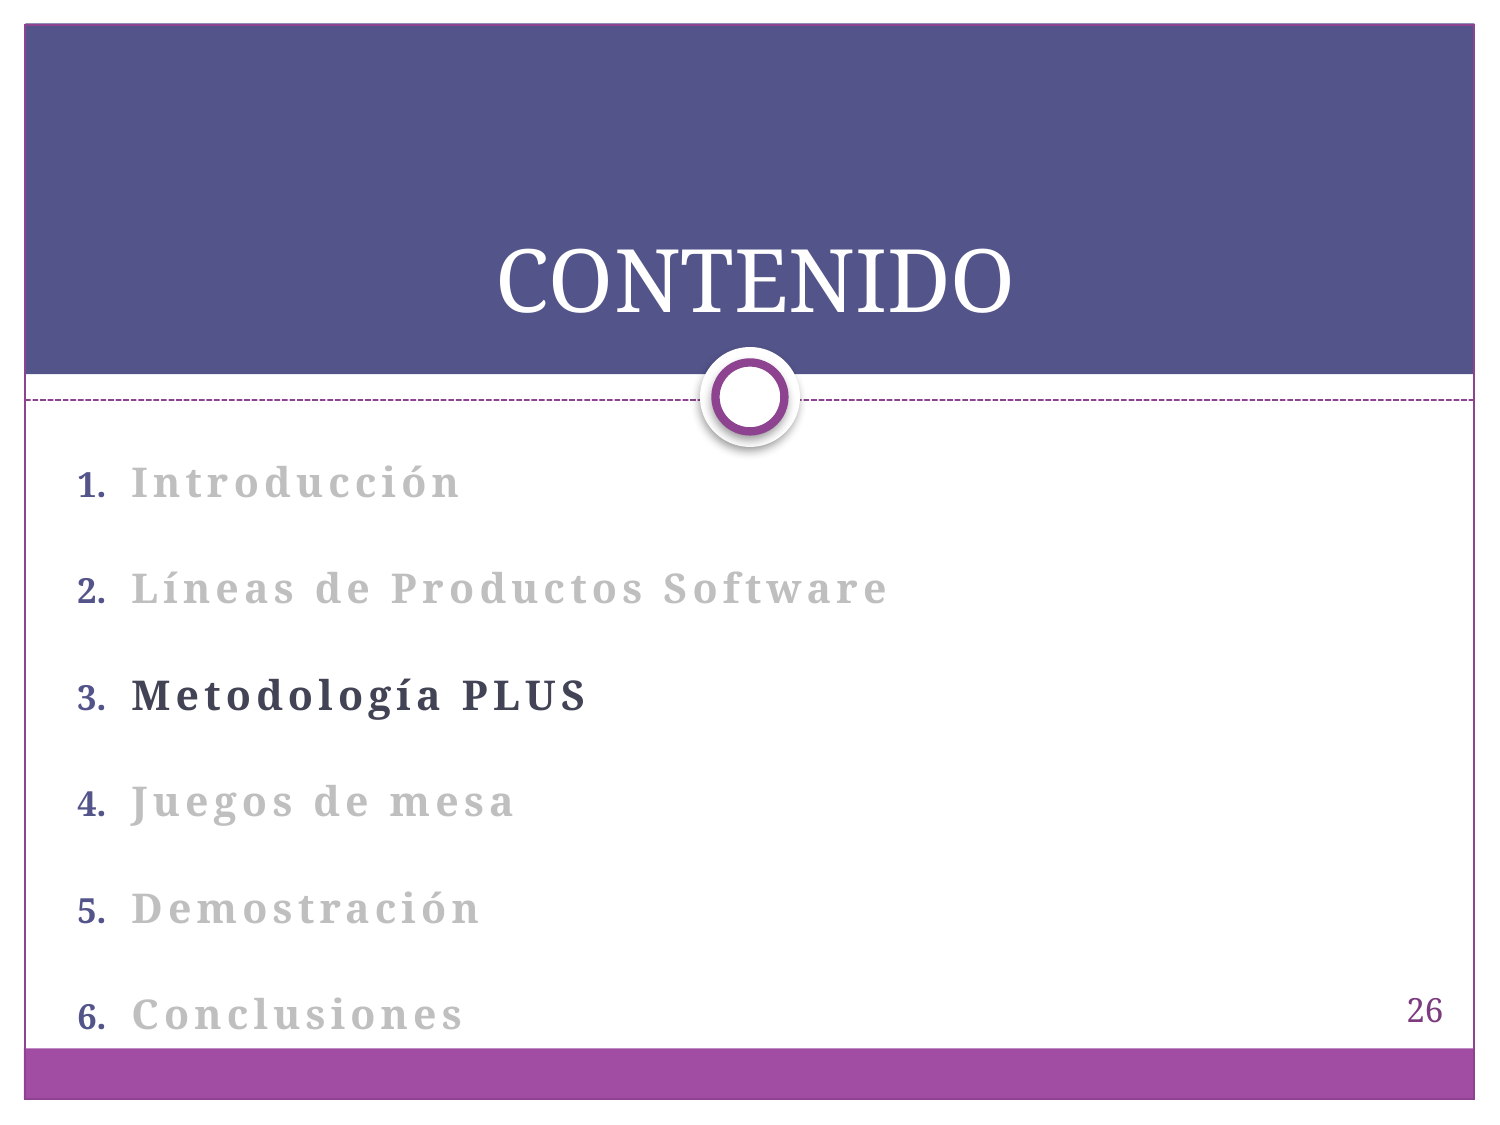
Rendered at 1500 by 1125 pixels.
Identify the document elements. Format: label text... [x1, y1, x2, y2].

title CONTENIDO [118, 87, 1394, 338]
slide_number 26 [1387, 976, 1463, 1049]
list Introducción Líneas de Productos Software Metodología PLUS Juegos de mesa Demostración Conclusiones [62, 399, 1288, 1050]
